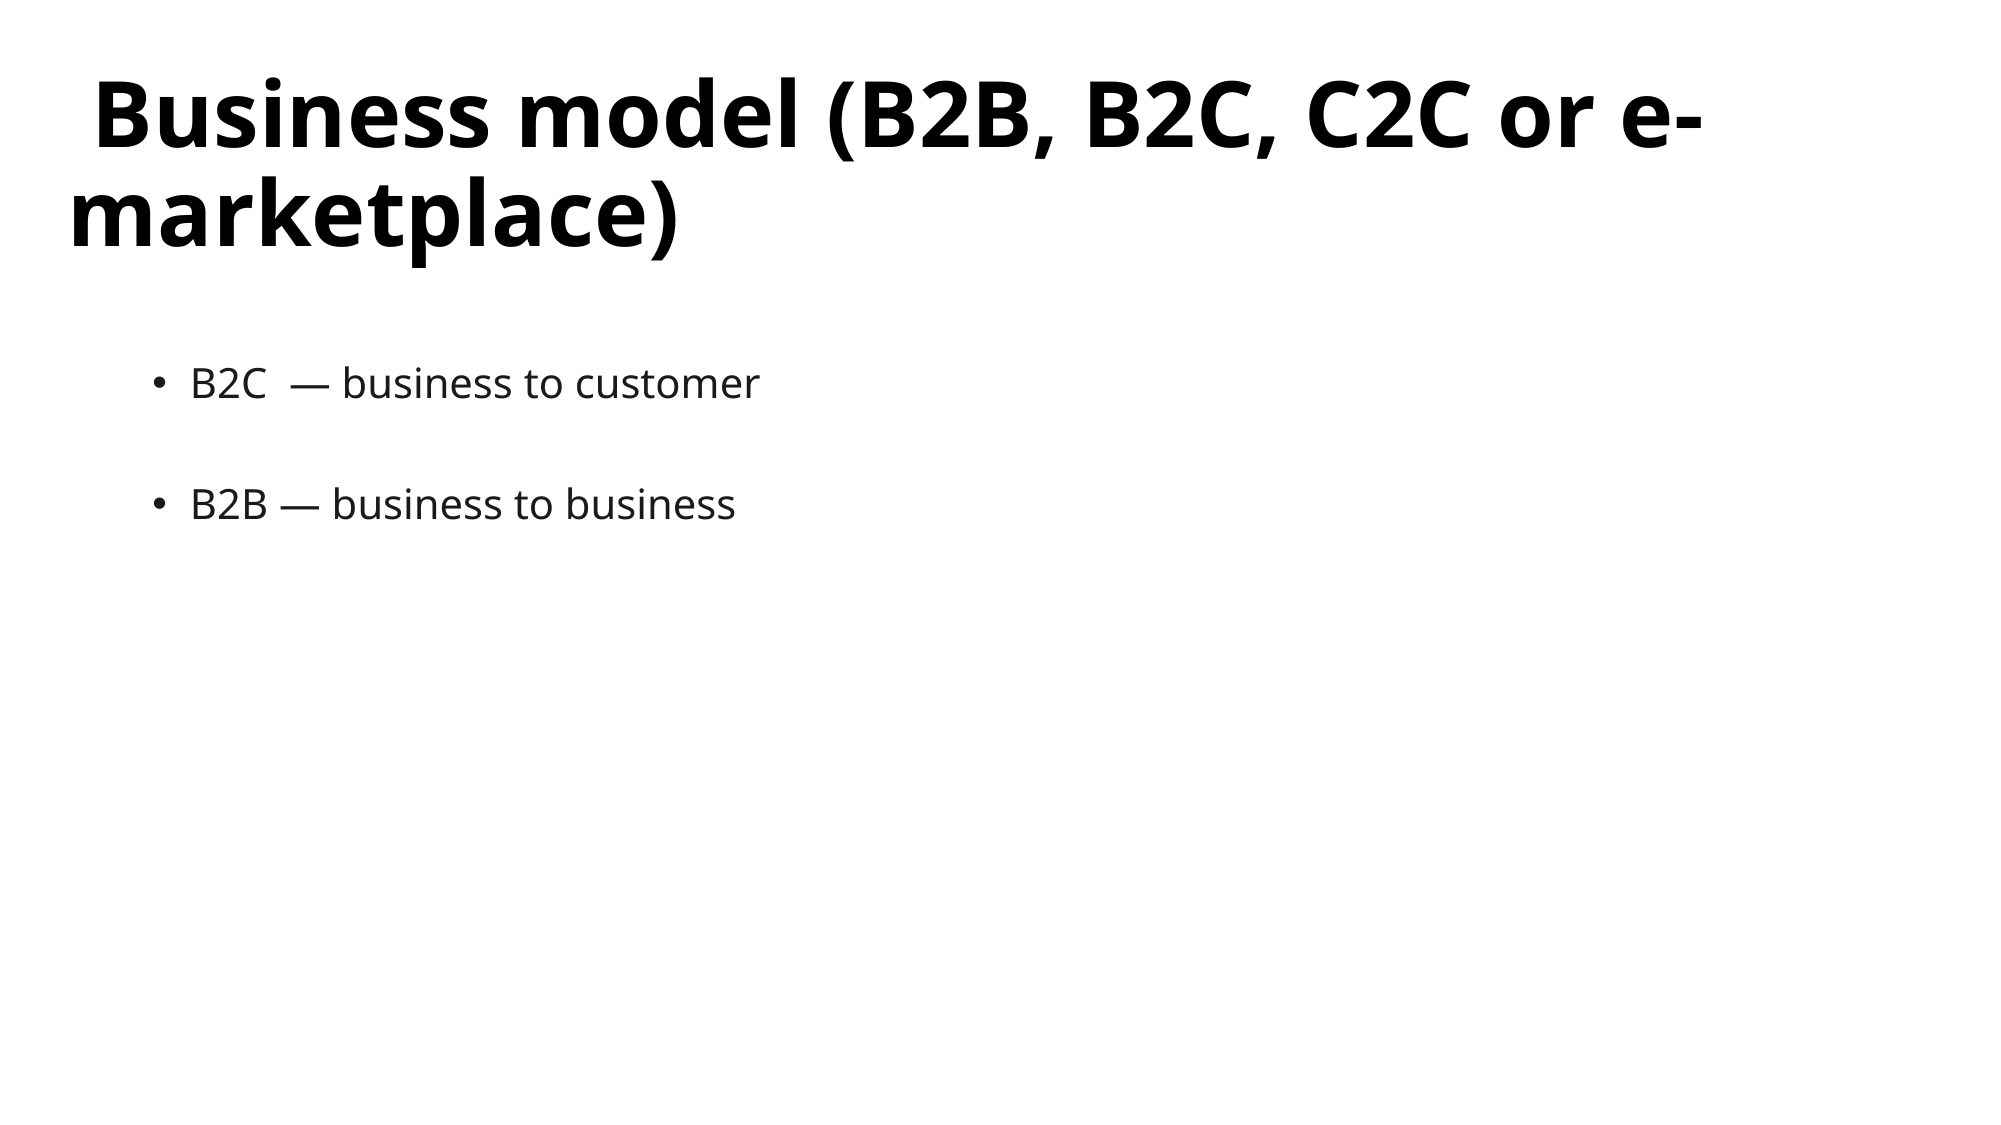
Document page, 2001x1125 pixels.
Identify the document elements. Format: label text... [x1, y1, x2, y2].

title Business model (B2B, B2C, C2C or e-marketplace) [52, 58, 1897, 276]
list B2C — business to customer B2B — business to business [137, 299, 1863, 1014]
